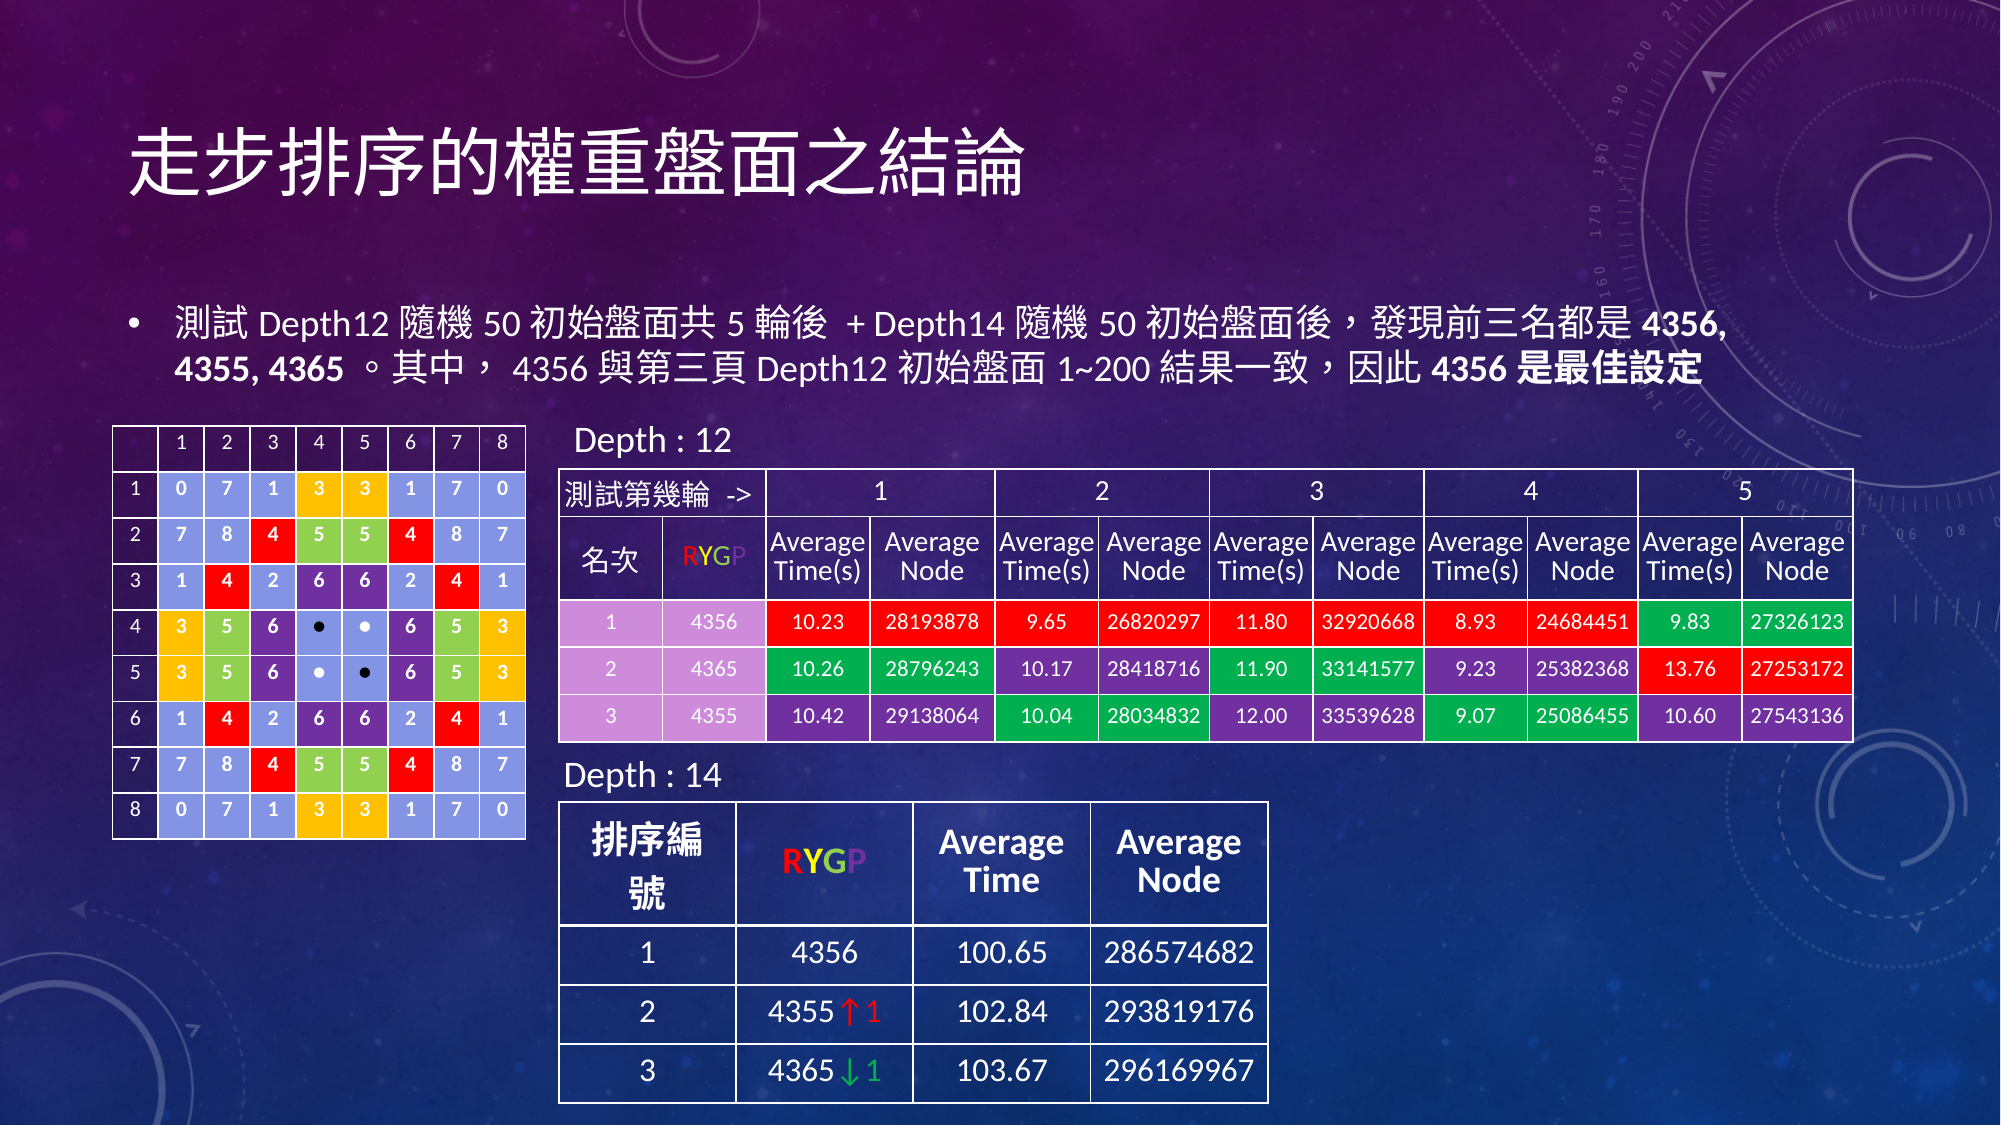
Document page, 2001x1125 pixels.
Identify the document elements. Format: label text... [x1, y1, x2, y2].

table_cell 4356 [663, 601, 765, 646]
table_cell 7 [480, 519, 525, 563]
table_header 排序編號 [560, 803, 735, 924]
table_cell 4 [205, 565, 249, 609]
table_cell 296169967 [1091, 1045, 1267, 1102]
table_cell 1 [113, 473, 157, 517]
table_cell 13.76 [1639, 648, 1741, 694]
table_cell 9.23 [1425, 648, 1527, 694]
table_cell 0 [159, 794, 203, 838]
table_cell 5 [343, 519, 387, 563]
table_cell 7 [205, 794, 249, 838]
table_header 6 [389, 427, 433, 471]
table_cell 3 [560, 1045, 735, 1102]
table_cell 1 [560, 601, 662, 646]
table_cell 7 [205, 473, 249, 517]
table_cell 8.93 [1425, 601, 1527, 646]
table_cell 6 [343, 702, 387, 746]
table_cell 7 [159, 748, 203, 792]
table_header 5 [343, 427, 387, 471]
table_cell 名次 [560, 517, 662, 599]
table_cell 100.65 [914, 927, 1090, 984]
table_cell 4355 [663, 695, 765, 741]
table_cell 8 [435, 519, 479, 563]
table_cell 7 [113, 748, 157, 792]
table_cell 3 [480, 656, 525, 701]
table_cell 27253172 [1743, 648, 1852, 694]
table_cell 25382368 [1528, 648, 1637, 694]
table_cell 25086455 [1528, 695, 1637, 741]
table_cell 5 [205, 656, 249, 701]
table_cell 4365 [663, 648, 765, 694]
table_cell 286574682 [1091, 927, 1267, 984]
table_cell Average Time(s) [767, 517, 869, 599]
table_header 5 [1639, 470, 1852, 516]
table_cell 6 [251, 611, 295, 655]
table_cell Average Time(s) [1425, 517, 1527, 599]
table_cell RYGP [663, 517, 765, 599]
table_cell 5 [205, 611, 249, 655]
table_cell 33539628 [1314, 695, 1423, 741]
text_box Depth : 12 [558, 407, 1100, 468]
table_cell 2 [560, 986, 735, 1043]
table_cell 7 [159, 519, 203, 563]
table_cell 9.07 [1425, 695, 1527, 741]
table_cell 5 [297, 519, 341, 563]
table_cell 4355↑1 [737, 986, 912, 1043]
table_cell ● [343, 656, 387, 701]
table_cell 26820297 [1099, 601, 1209, 646]
table_cell 10.60 [1639, 695, 1741, 741]
table_cell Average Time(s) [996, 517, 1098, 599]
table_header 1 [159, 427, 203, 471]
table_cell Average Node [1099, 517, 1209, 599]
table_cell 4356 [737, 927, 912, 984]
table_cell 8 [205, 519, 249, 563]
table_cell 10.42 [767, 695, 869, 741]
table_cell 5 [435, 611, 479, 655]
table_header 2 [996, 470, 1209, 516]
table_cell ● [297, 656, 341, 701]
table_cell 4 [435, 702, 479, 746]
table_cell 1 [480, 565, 525, 609]
table_cell 8 [113, 794, 157, 838]
title 走步排序的權重盤面之結論 [112, 40, 1775, 279]
table_cell 10.04 [996, 695, 1098, 741]
table_cell 4 [435, 565, 479, 609]
table_cell 6 [389, 656, 433, 701]
table_cell 2 [389, 565, 433, 609]
table_cell 7 [435, 794, 479, 838]
table_cell 102.84 [914, 986, 1090, 1043]
table_cell 6 [297, 702, 341, 746]
table_cell 9.83 [1639, 601, 1741, 646]
table_header 7 [435, 427, 479, 471]
table_cell 2 [113, 519, 157, 563]
table_cell 2 [389, 702, 433, 746]
table_cell 1 [389, 794, 433, 838]
table_cell 3 [159, 611, 203, 655]
table_cell 2 [560, 648, 662, 694]
text_box Depth : 14 [548, 742, 1090, 803]
table_cell Average Node [1743, 517, 1852, 599]
table_cell 4 [389, 748, 433, 792]
table_header Average Time [914, 803, 1090, 924]
table_cell 4 [389, 519, 433, 563]
table_cell 2 [251, 702, 295, 746]
table_cell 6 [251, 656, 295, 701]
table_cell 10.17 [996, 648, 1098, 694]
table_cell 103.67 [914, 1045, 1090, 1102]
table_cell 7 [435, 473, 479, 517]
table_cell 0 [159, 473, 203, 517]
table_cell 3 [343, 473, 387, 517]
table_cell 4365↓1 [737, 1045, 912, 1102]
table_cell 3 [560, 695, 662, 741]
table_cell 6 [113, 702, 157, 746]
table_cell 28034832 [1099, 695, 1209, 741]
table_cell 1 [480, 702, 525, 746]
table_header 3 [251, 427, 295, 471]
table_header 1 [767, 470, 994, 516]
table_cell 293819176 [1091, 986, 1267, 1043]
table_header 4 [297, 427, 341, 471]
table_cell 32920668 [1314, 601, 1423, 646]
table_cell Average Node [1314, 517, 1423, 599]
table_cell ● [297, 611, 341, 655]
table_cell 28418716 [1099, 648, 1209, 694]
table_cell 11.80 [1210, 601, 1312, 646]
table_cell 12.00 [1210, 695, 1312, 741]
table_cell 3 [297, 473, 341, 517]
list 測試Depth12隨機50初始盤面共5輪後 + Depth14隨機50初始盤面後，發現前三名都是4356, 4355, 4365。其中，4356與第三頁Depth12初始盤面1~200結果一致，因此4356是最佳設定 [112, 279, 1775, 410]
table_cell 8 [435, 748, 479, 792]
table_header 2 [205, 427, 249, 471]
table_cell 10.26 [767, 648, 869, 694]
table_cell 4 [251, 748, 295, 792]
table_cell 3 [113, 565, 157, 609]
table_cell 5 [343, 748, 387, 792]
table_cell 6 [297, 565, 341, 609]
table_header RYGP [737, 803, 912, 924]
table_header Average Node [1091, 803, 1267, 924]
table_cell 3 [159, 656, 203, 701]
table_cell 28796243 [871, 648, 994, 694]
table_cell Average Node [1528, 517, 1637, 599]
table_cell 3 [297, 794, 341, 838]
picture [0, 0, 2001, 1125]
table_cell 0 [480, 473, 525, 517]
table_cell 1 [560, 927, 735, 984]
table_cell ● [343, 611, 387, 655]
table_header 4 [1425, 470, 1637, 516]
table_cell 1 [251, 473, 295, 517]
table_cell Average Time(s) [1639, 517, 1741, 599]
table_cell 3 [343, 794, 387, 838]
table_cell 9.65 [996, 601, 1098, 646]
table_cell 29138064 [871, 695, 994, 741]
table_cell Average Node [871, 517, 994, 599]
table_header 測試第幾輪 -> [560, 470, 765, 516]
table_cell 1 [159, 565, 203, 609]
table_header [113, 427, 157, 471]
table_cell 7 [480, 748, 525, 792]
table_cell 27543136 [1743, 695, 1852, 741]
table_cell 1 [159, 702, 203, 746]
table_cell 6 [389, 611, 433, 655]
table_cell Average Time(s) [1210, 517, 1312, 599]
table_cell 3 [480, 611, 525, 655]
table_cell 11.90 [1210, 648, 1312, 694]
table_cell 1 [389, 473, 433, 517]
table_cell 4 [113, 611, 157, 655]
table_cell 4 [205, 702, 249, 746]
table_cell 27326123 [1743, 601, 1852, 646]
table_cell 2 [251, 565, 295, 609]
table_cell 0 [480, 794, 525, 838]
table_cell 6 [343, 565, 387, 609]
table_cell 10.23 [767, 601, 869, 646]
table_cell 5 [435, 656, 479, 701]
table_header 8 [480, 427, 525, 471]
table_cell 4 [251, 519, 295, 563]
table_cell 5 [297, 748, 341, 792]
table_cell 1 [251, 794, 295, 838]
table_cell 8 [205, 748, 249, 792]
table_header 3 [1210, 470, 1423, 516]
table_cell 5 [113, 656, 157, 701]
table_cell 33141577 [1314, 648, 1423, 694]
table_cell 28193878 [871, 601, 994, 646]
table_cell 24684451 [1528, 601, 1637, 646]
